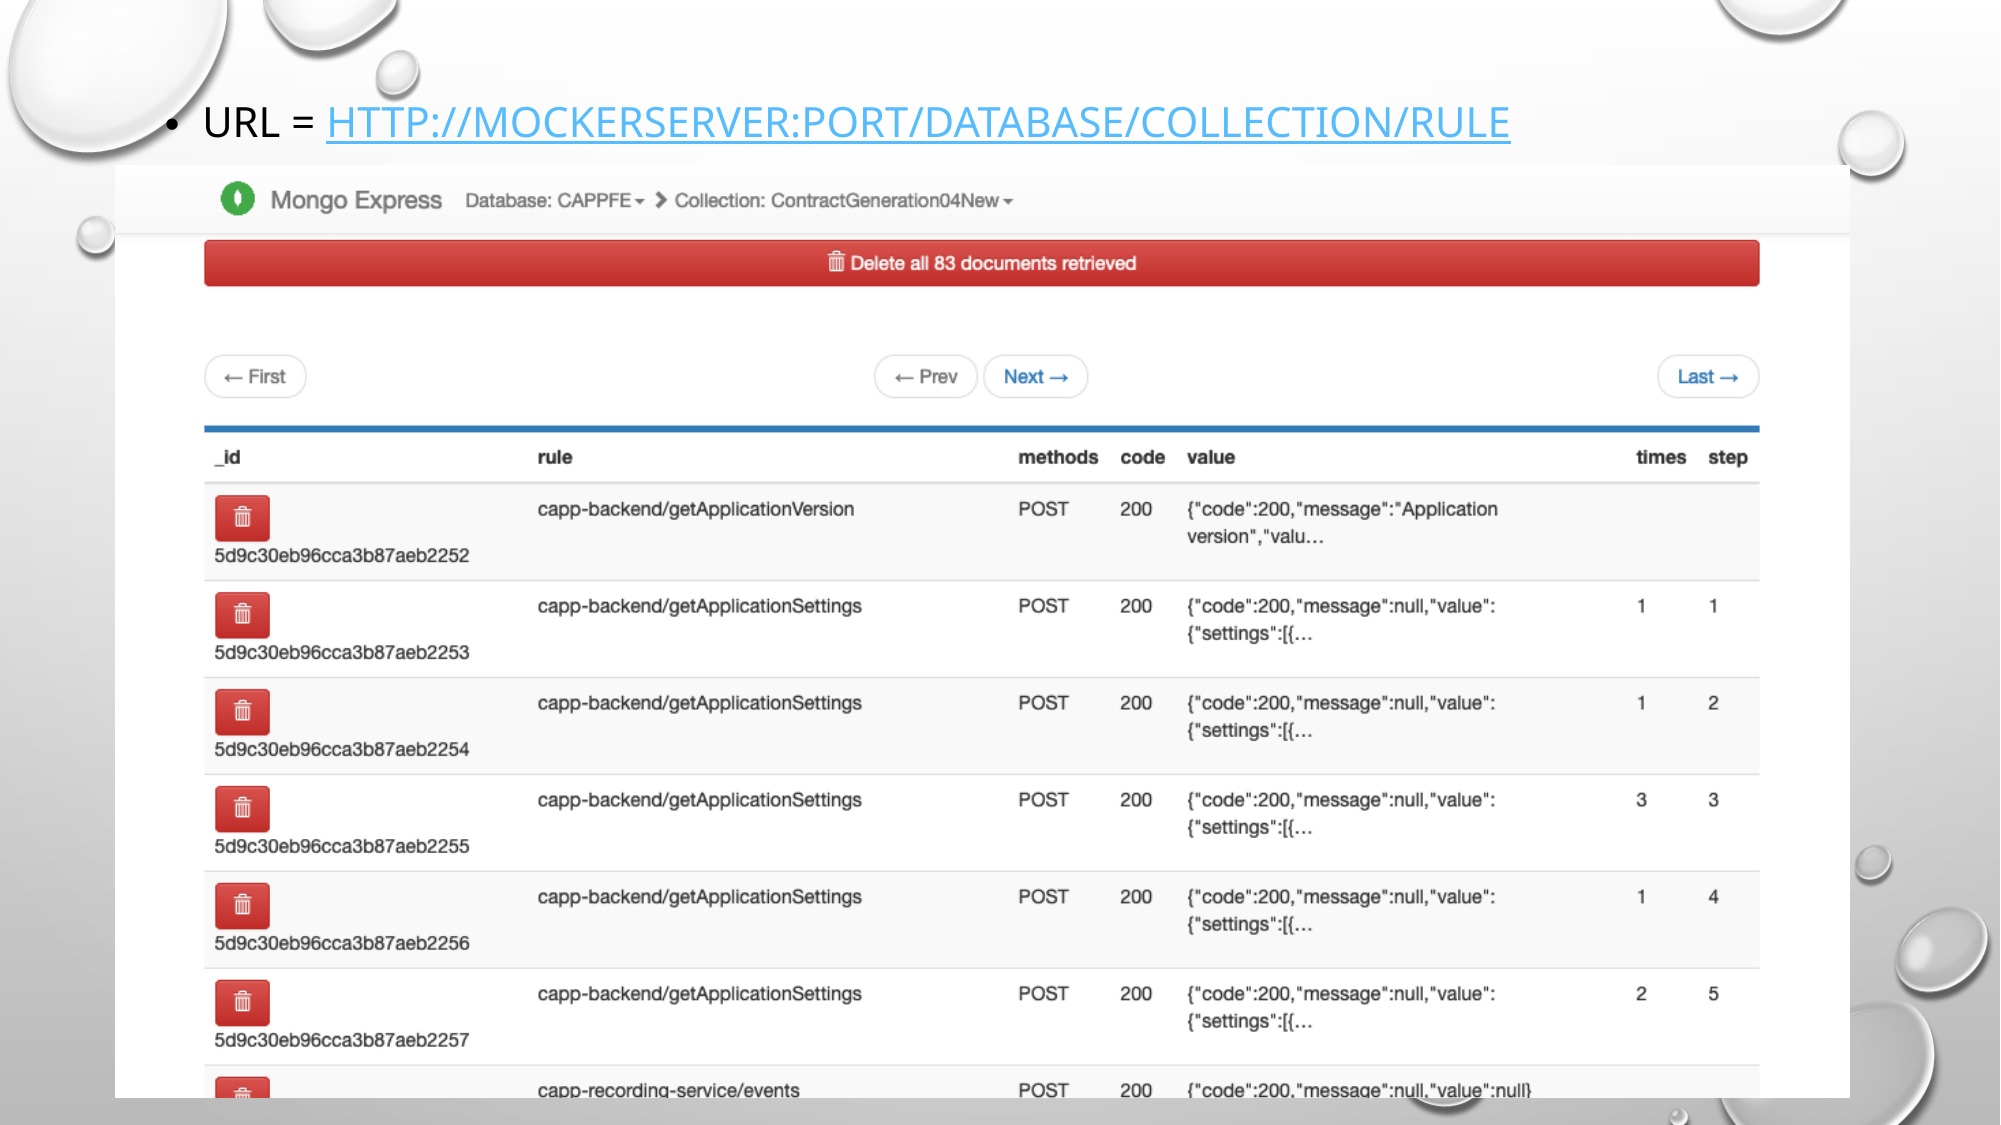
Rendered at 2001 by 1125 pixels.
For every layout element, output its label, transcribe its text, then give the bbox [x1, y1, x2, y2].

picture [0, 0, 2000, 1125]
list url = http://mockerserver:port/database/collection/rule [149, 76, 1850, 165]
